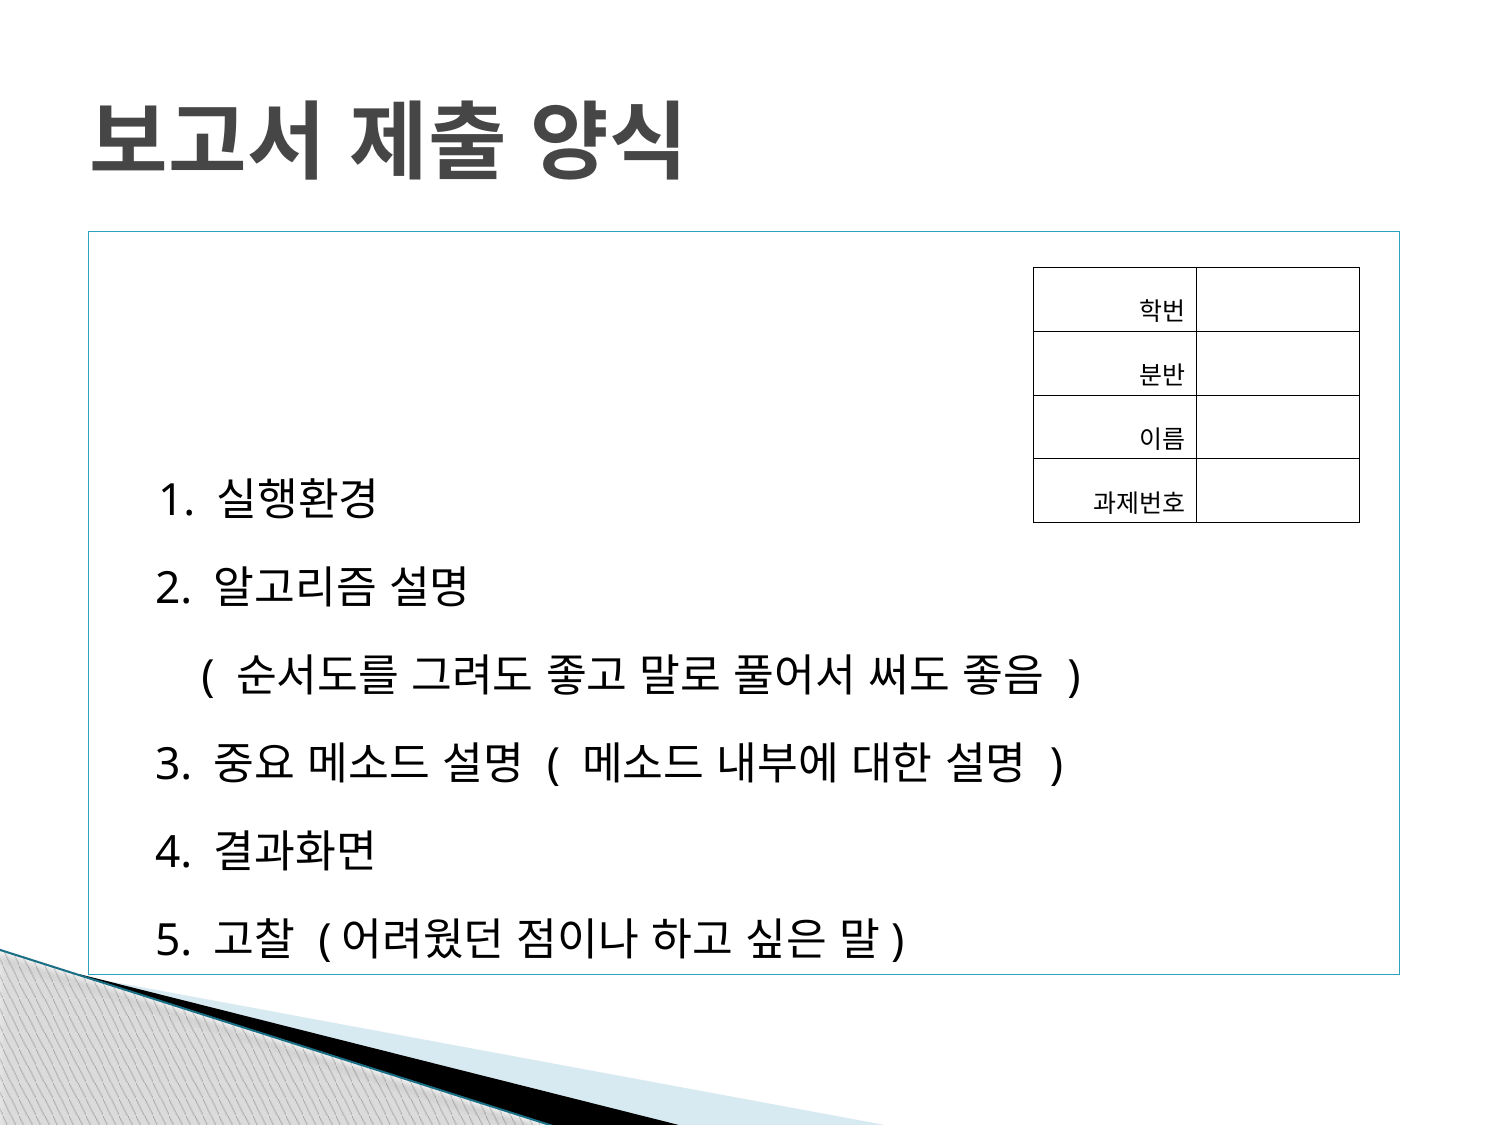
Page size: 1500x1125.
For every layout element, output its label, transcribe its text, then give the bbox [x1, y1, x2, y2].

table_cell 과제번호 [1034, 459, 1196, 522]
table_header [1197, 268, 1359, 331]
list 1. 실행환경 2. 알고리즘 설명 ( 순서도를 그려도 좋고 말로 풀어서 써도 좋음 ) 3. 중요 메소드 설명 ( 메소드 내부에 대한 설명 ) 4. 결과화면 5. 고찰 (어려웠던 점이나 하고 싶은 말) [88, 233, 1400, 975]
table_header 학번 [1034, 268, 1196, 331]
table_cell [1197, 332, 1359, 395]
title 보고서 제출 양식 [75, 45, 1425, 233]
table_cell 이름 [1034, 396, 1196, 458]
table_cell [1197, 396, 1359, 458]
table_cell 분반 [1034, 332, 1196, 395]
table_cell [1197, 459, 1359, 522]
